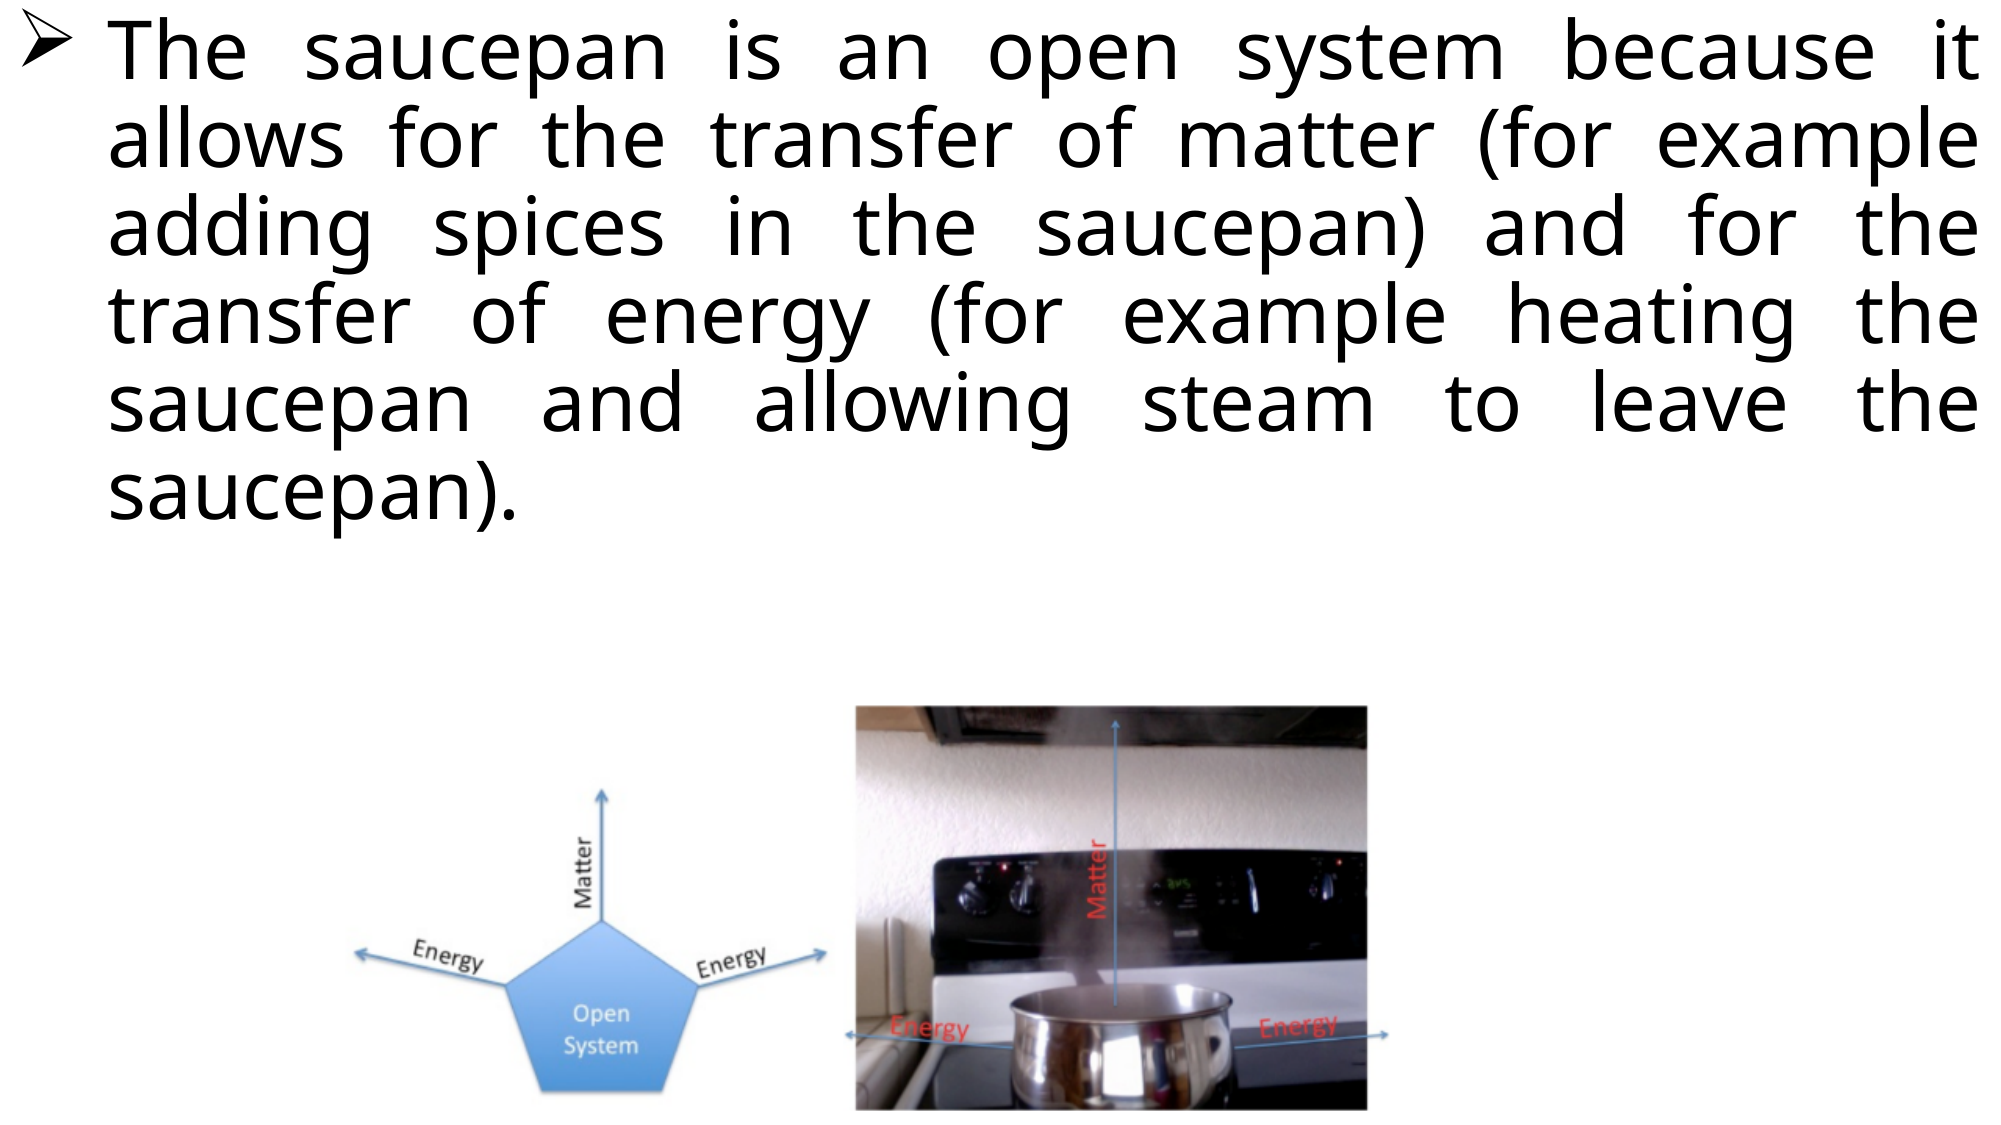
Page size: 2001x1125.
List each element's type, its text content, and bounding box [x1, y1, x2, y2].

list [290, 698, 1405, 1125]
title The saucepan is an open system because it allows for the transfer of matter (for example adding spices in the saucepan) and for the transfer of energy (for example heating the saucepan and allowing steam to leave the saucepan). [0, 0, 2000, 645]
